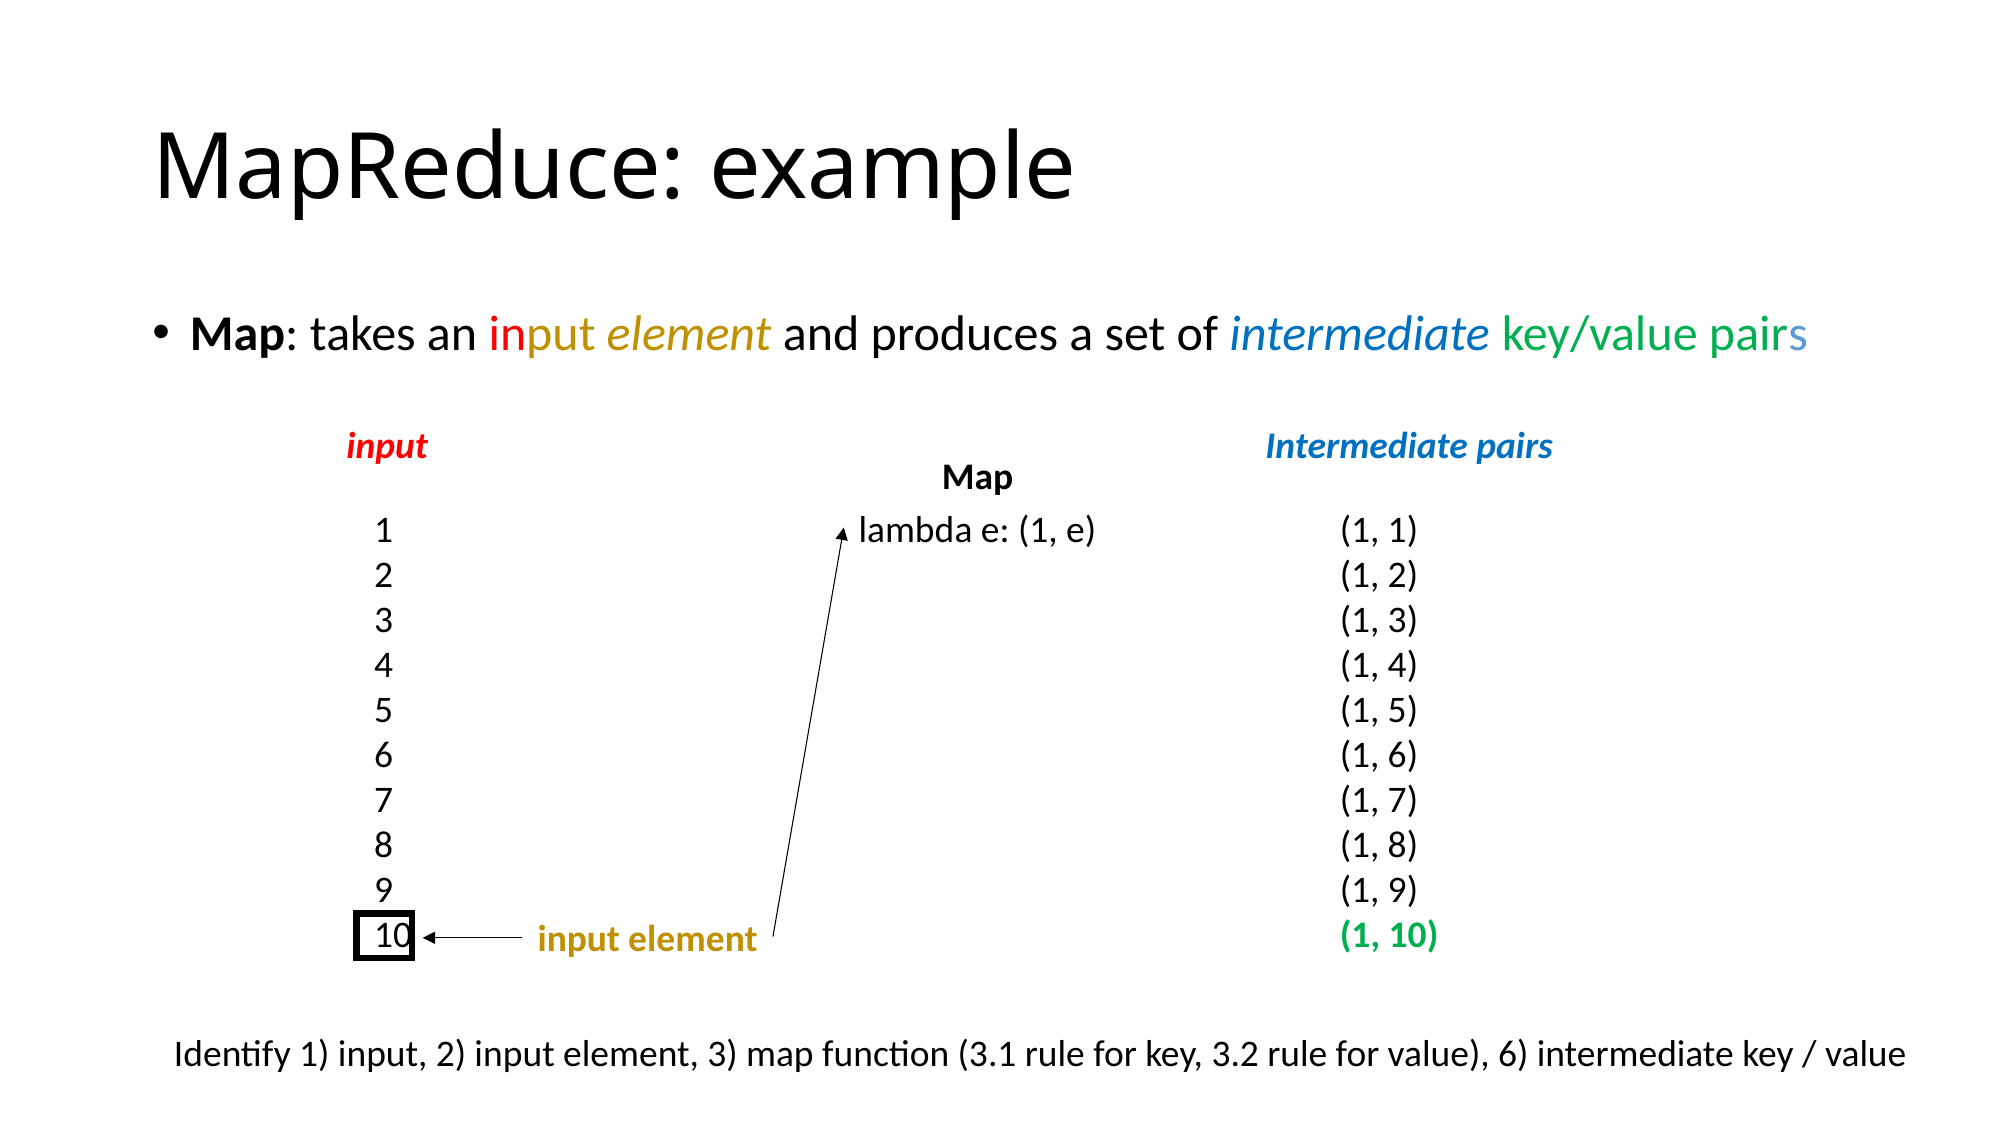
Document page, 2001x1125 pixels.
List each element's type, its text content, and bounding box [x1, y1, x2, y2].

text_box Intermediate pairs [1250, 413, 1569, 474]
text_box 1 2 3 4 5 6 7 8 9 10 [359, 497, 436, 963]
text_box (1, 1) (1, 2) (1, 3) (1, 4) (1, 5) (1, 6) (1, 7) (1, 8) (1, 9) (1, 10) [1325, 497, 1465, 963]
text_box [773, 527, 842, 937]
text_box lambda e: (1, e) [843, 497, 1112, 558]
text_box input element [522, 906, 773, 967]
text_box Identify 1) input, 2) input element, 3) map function (3.1 rule for key, 3.2 rule for value), 6) intermediate key / value [159, 1021, 1924, 1082]
text_box Map [927, 445, 1029, 505]
text_box input [331, 413, 443, 474]
text_box [355, 912, 413, 959]
list Map: takes an input element and produces a set of intermediate key/value pairs [137, 299, 1863, 376]
title MapReduce: example [137, 59, 1863, 278]
